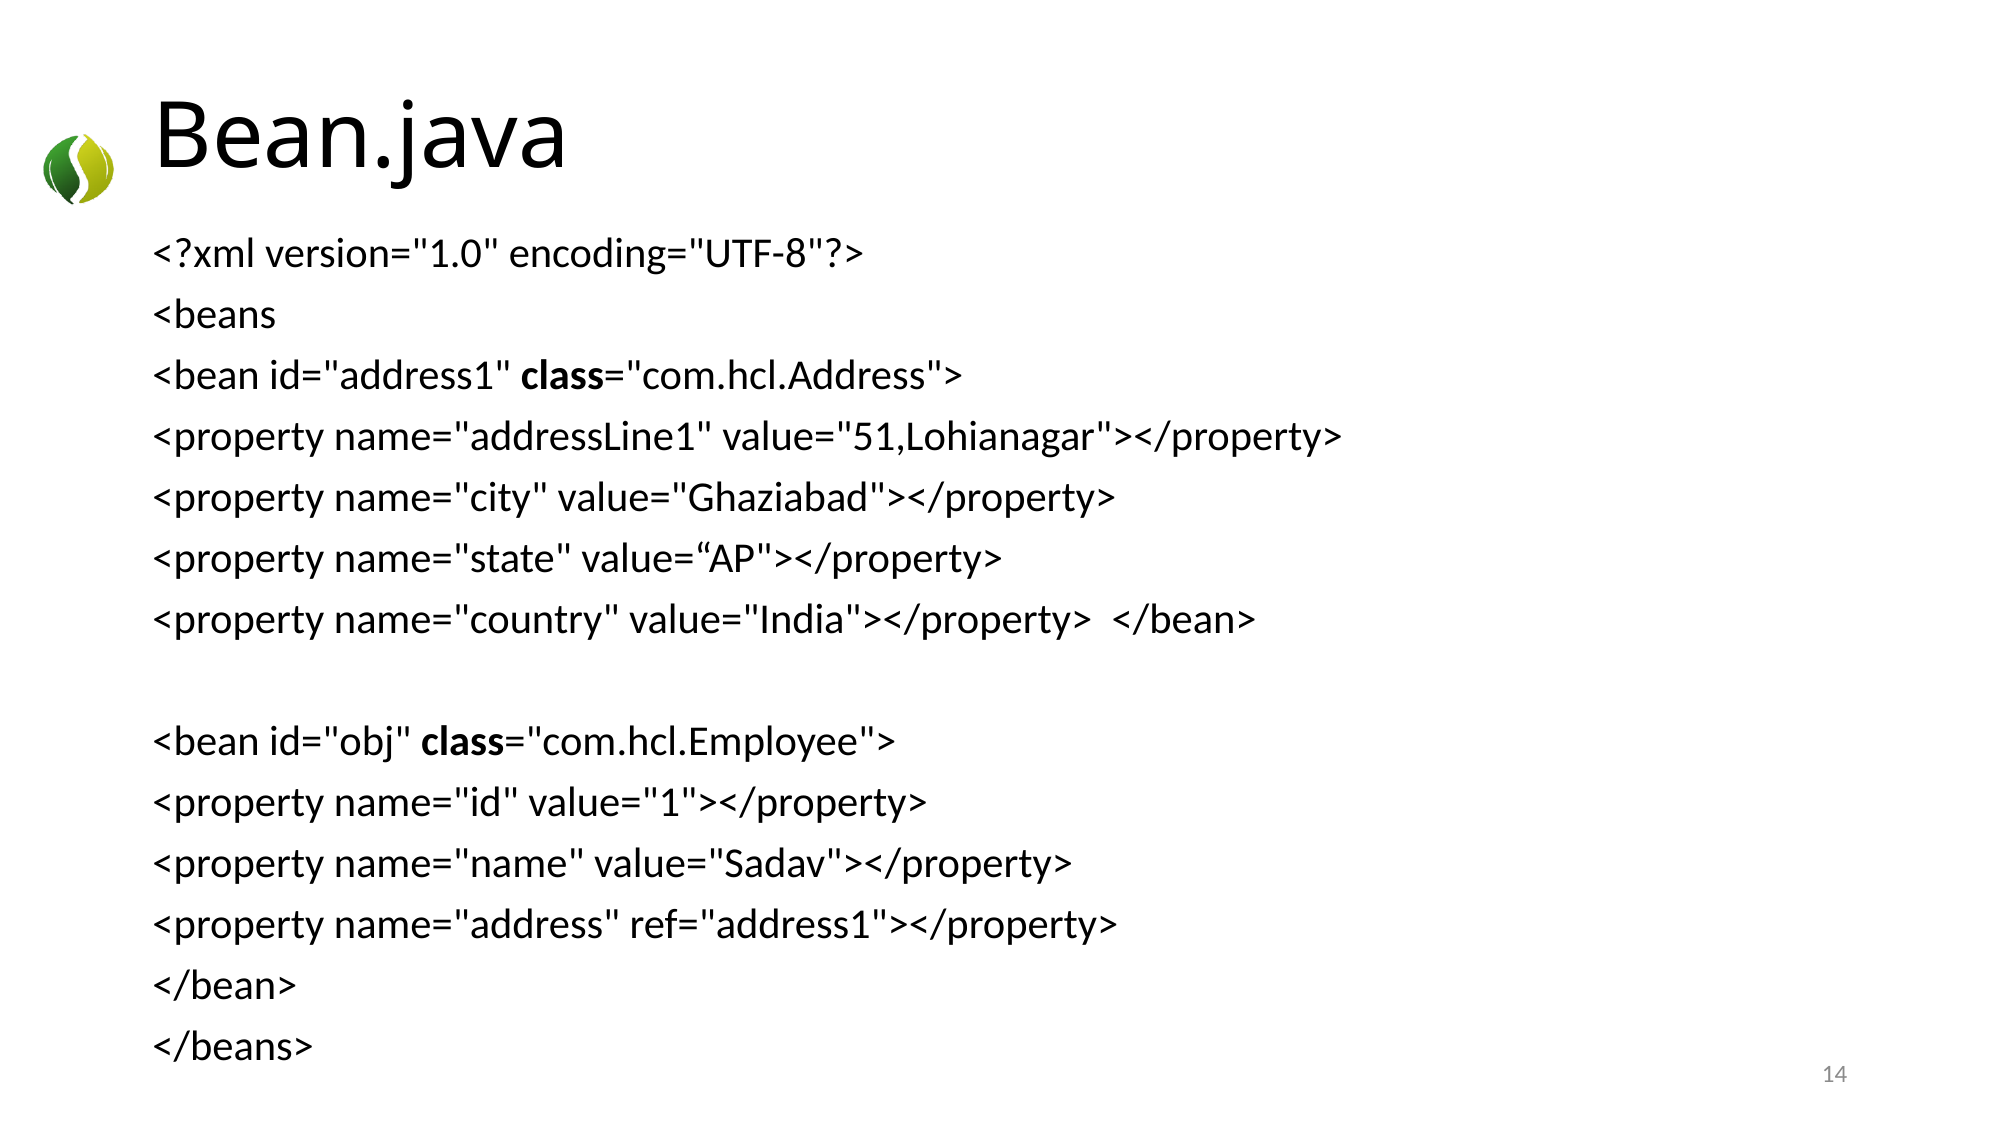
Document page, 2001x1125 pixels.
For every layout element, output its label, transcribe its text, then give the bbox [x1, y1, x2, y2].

title Bean.java [137, 59, 1863, 217]
picture [41, 132, 115, 206]
slide_number 14 [1412, 1042, 1863, 1103]
list <?xml version="1.0" encoding="UTF-8"?> <beans <bean id="address1" class="com.hcl.Address"> <property name="addressLine1" value="51,Lohianagar"></property> <property name="city" value="Ghaziabad"></property> <property name="state" value=“AP"></property> <property name="country" value="India"></property> </bean> <bean id="obj" class="com.hcl.Employee"> <property name="id" value="1"></property> <property name="name" value="Sadav"></property> <property name="address" ref="address1"></property> </bean> </beans> [137, 223, 1863, 1086]
